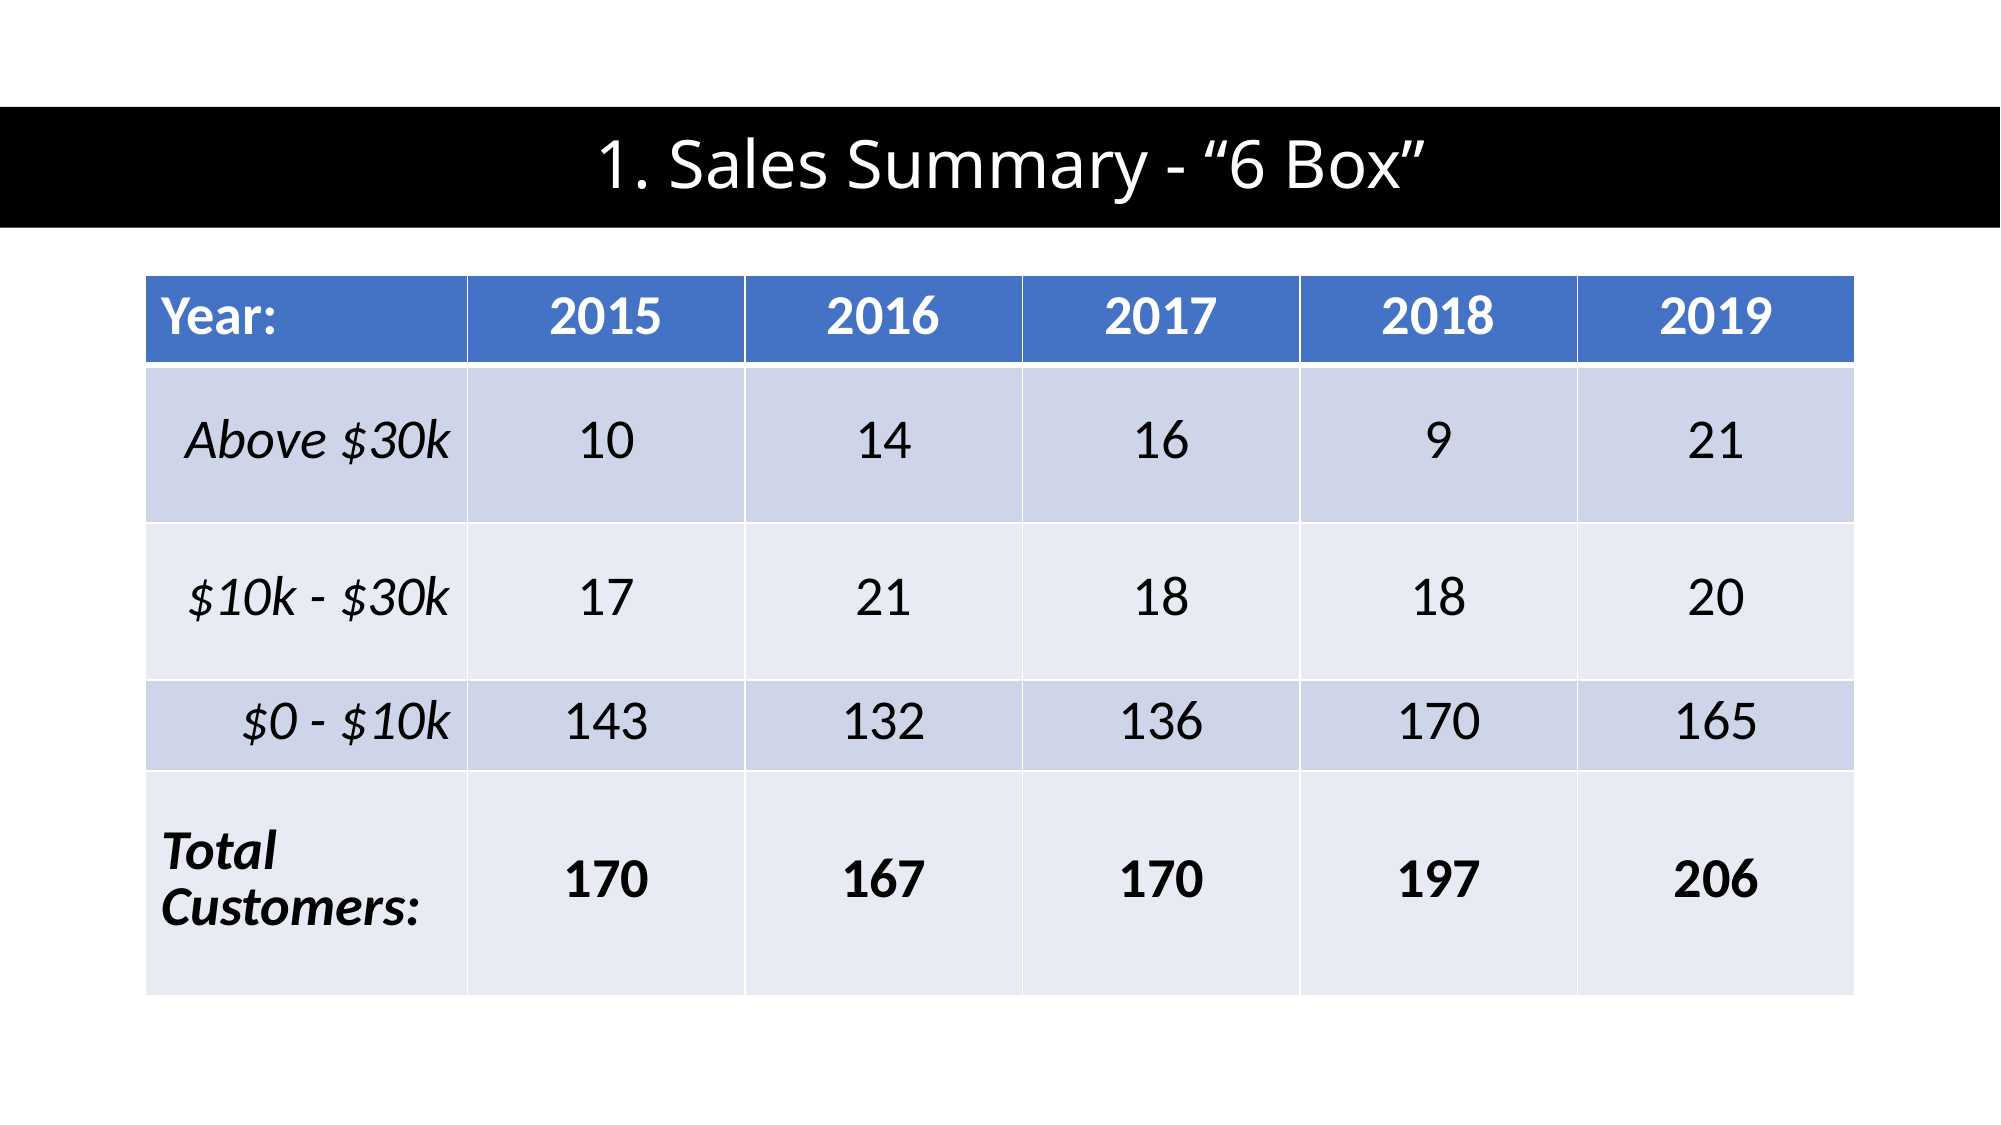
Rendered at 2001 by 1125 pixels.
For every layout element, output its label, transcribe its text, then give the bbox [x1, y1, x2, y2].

table_cell 18 [1301, 524, 1577, 679]
table_cell 132 [746, 681, 1022, 770]
table_cell 197 [1301, 772, 1577, 995]
table_cell Total Customers: [146, 772, 467, 995]
table_header 2018 [1301, 276, 1577, 362]
table_cell 10 [468, 368, 744, 522]
table_cell 14 [746, 368, 1022, 522]
table_cell 21 [1578, 368, 1854, 522]
table_header 2019 [1578, 276, 1854, 362]
table_cell 9 [1301, 368, 1577, 522]
table_header 2015 [468, 276, 744, 362]
table_cell 206 [1578, 772, 1854, 995]
table_cell 16 [1023, 368, 1299, 522]
table_cell 143 [468, 681, 744, 770]
table_header 2016 [746, 276, 1022, 362]
table_header Year: [146, 276, 467, 362]
table_cell 20 [1578, 524, 1854, 679]
title 1. Sales Summary - “6 Box” [91, 105, 1931, 228]
table_cell 17 [468, 524, 744, 679]
table_cell 170 [468, 772, 744, 995]
table_cell 165 [1578, 681, 1854, 770]
table_cell 167 [746, 772, 1022, 995]
table_cell $0 - $10k [146, 681, 467, 770]
table_cell 18 [1023, 524, 1299, 679]
table_header 2017 [1023, 276, 1299, 362]
table_cell 21 [746, 524, 1022, 679]
text_box [0, 106, 2000, 229]
table_cell 170 [1023, 772, 1299, 995]
table_cell Above $30k [146, 368, 467, 522]
table_cell 136 [1023, 681, 1299, 770]
table_cell 170 [1301, 681, 1577, 770]
table_cell $10k - $30k [146, 524, 467, 679]
